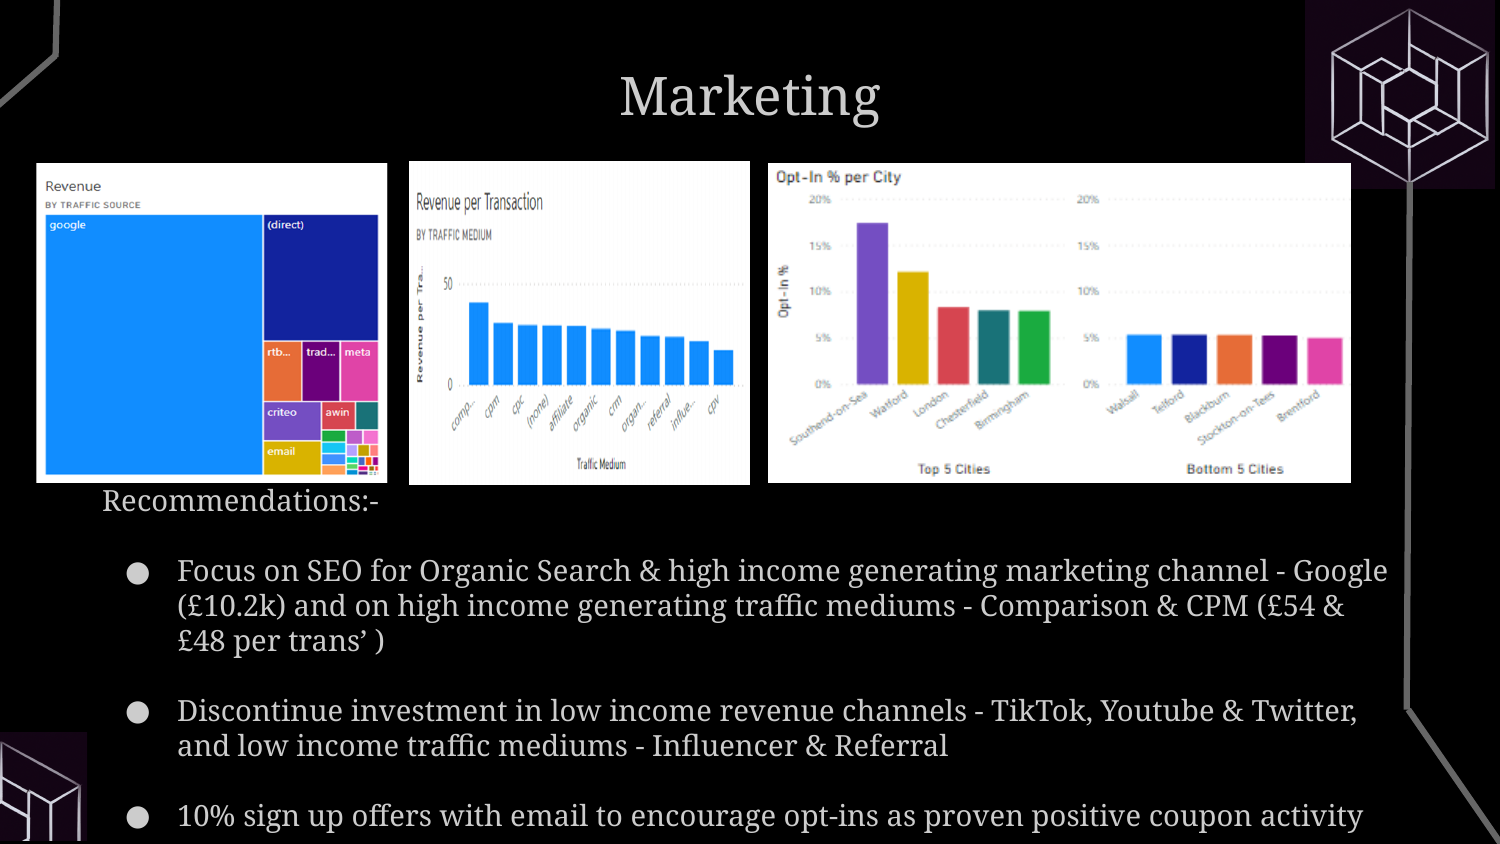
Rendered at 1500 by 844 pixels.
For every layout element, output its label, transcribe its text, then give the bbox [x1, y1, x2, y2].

picture [0, 732, 88, 841]
picture [35, 163, 392, 483]
picture [767, 0, 1496, 483]
picture [409, 160, 751, 485]
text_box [1408, 709, 1500, 844]
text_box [1406, 181, 1411, 710]
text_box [0, 55, 56, 107]
title Marketing [51, 47, 1299, 142]
text_box Recommendations:- Focus on SEO for Organic Search & high income generating marketing channel - Google (£10.2k) and on high income generating traffic mediums - Comparison & CPM (£54 & £48 per trans’ ) Discontinue investment in low income revenue channels - TikTok, Youtube & Twitter, and low income traffic mediums - Influencer & Referral 10% sign up offers with email to encourage opt-ins as proven positive coupon activity [87, 467, 1403, 844]
